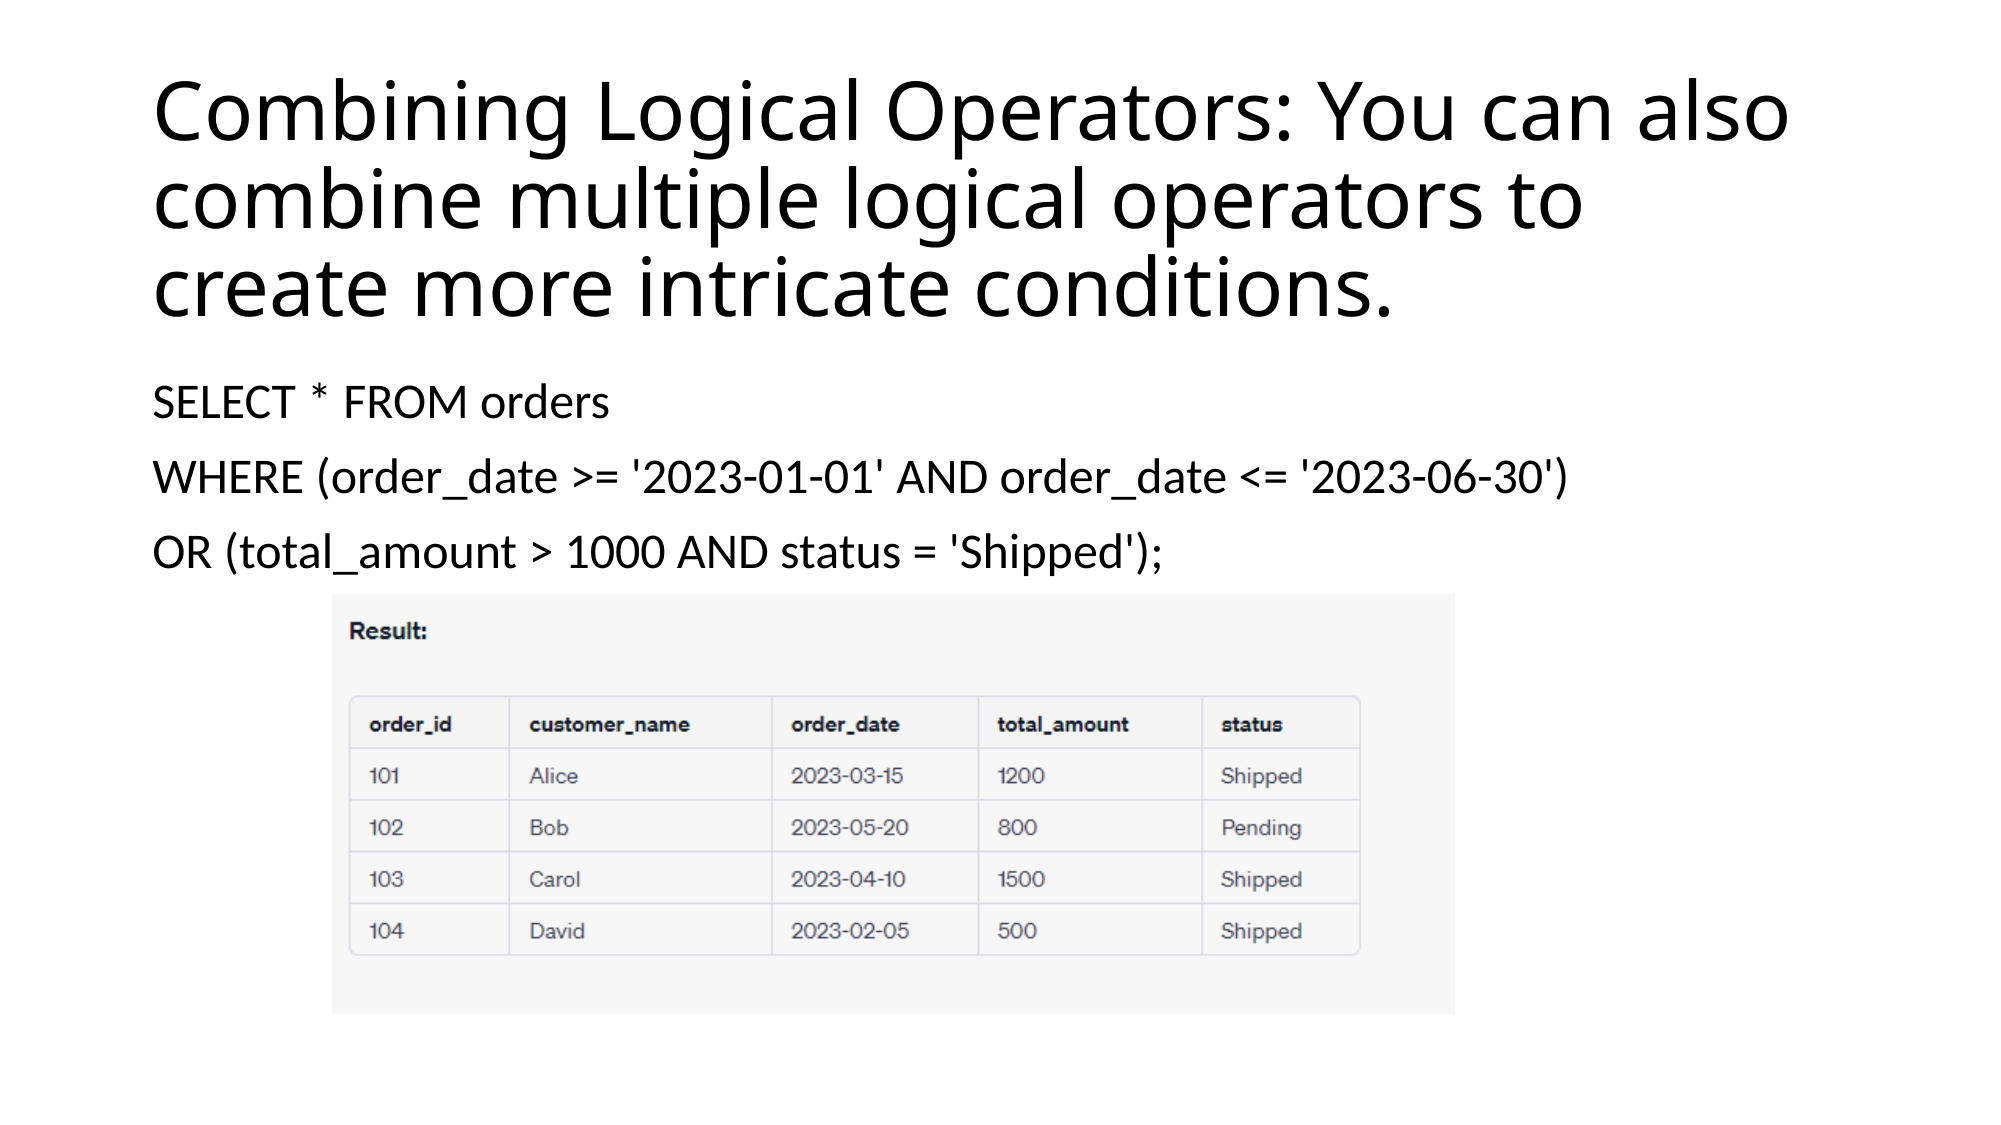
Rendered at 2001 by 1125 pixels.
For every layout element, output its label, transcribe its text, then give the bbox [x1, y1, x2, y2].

picture [332, 594, 1455, 1014]
title Combining Logical Operators: You can also combine multiple logical operators to create more intricate conditions. [137, 59, 1863, 345]
list SELECT * FROM orders WHERE (order_date >= '2023-01-01' AND order_date <= '2023-06-30') OR (total_amount > 1000 AND status = 'Shipped'); [137, 368, 1863, 1014]
